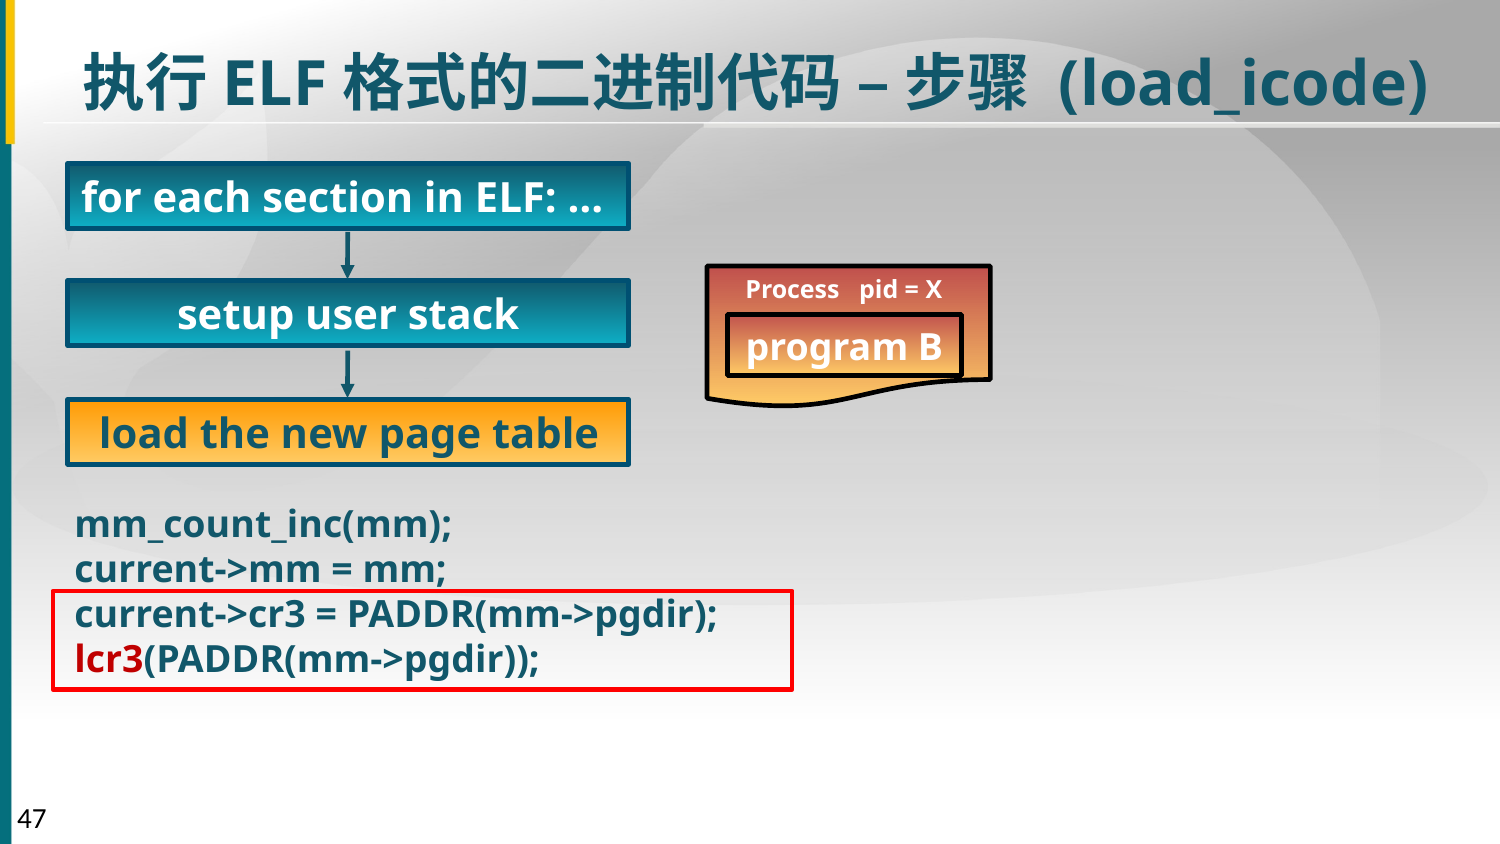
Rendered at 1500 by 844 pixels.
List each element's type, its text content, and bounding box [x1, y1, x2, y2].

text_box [58, 162, 629, 229]
text_box Process pid = X [667, 265, 1021, 311]
text_box [51, 589, 794, 692]
slide_number 47 [2, 792, 75, 838]
text_box 执行ELF格式的二进制代码 – 步骤 (load_icode) [58, 35, 1453, 125]
picture [0, 0, 1500, 844]
text_box program B [727, 314, 962, 376]
text_box mm_count_inc(mm); current->mm = mm; current->cr3 = PADDR(mm->pgdir); lcr3(PADDR(mm->pgdir)); [59, 492, 845, 688]
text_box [67, 398, 629, 465]
text_box [707, 311, 991, 406]
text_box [67, 280, 629, 347]
